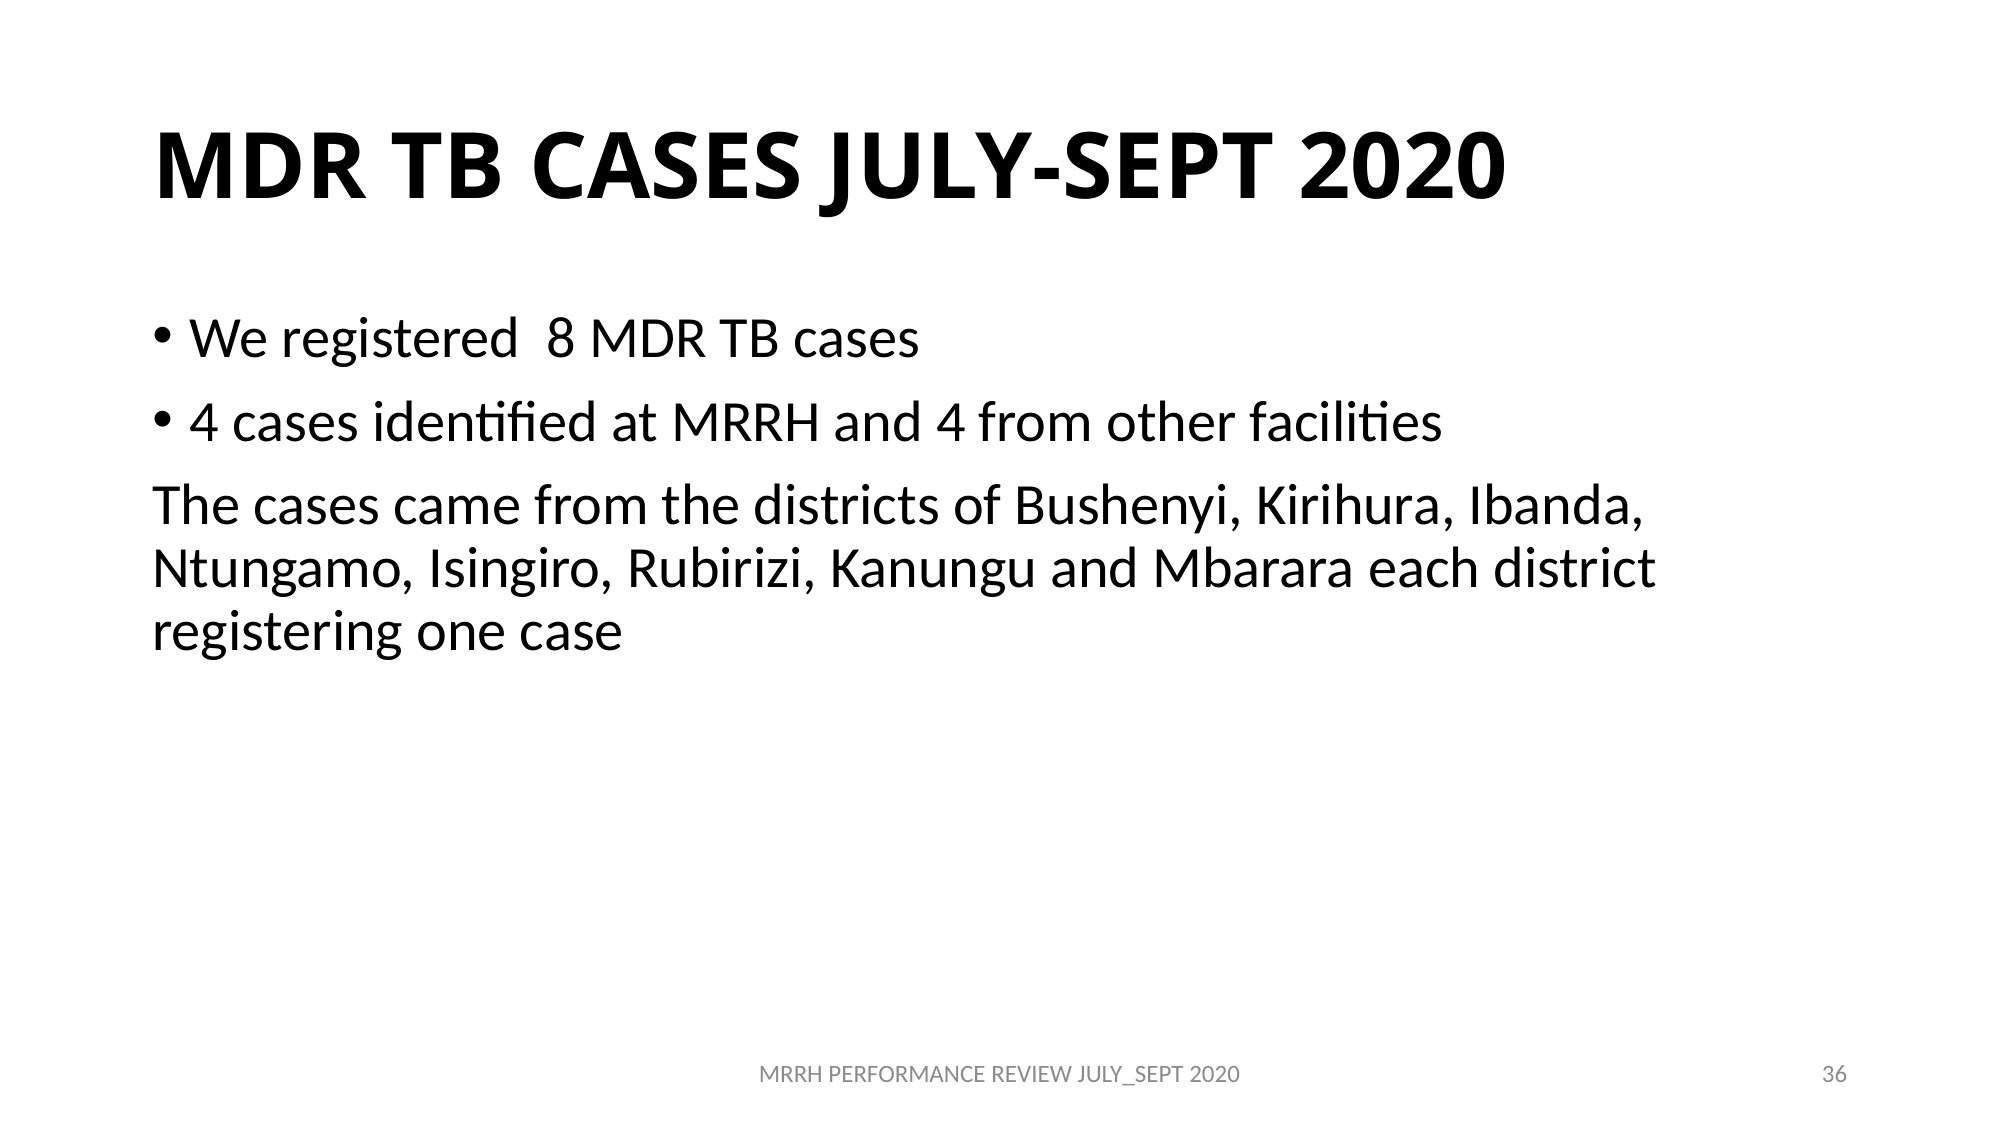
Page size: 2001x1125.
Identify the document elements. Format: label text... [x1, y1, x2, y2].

list We registered 8 MDR TB cases 4 cases identified at MRRH and 4 from other facilities The cases came from the districts of Bushenyi, Kirihura, Ibanda, Ntungamo, Isingiro, Rubirizi, Kanungu and Mbarara each district registering one case [137, 299, 1863, 1014]
footer MRRH PERFORMANCE REVIEW JULY_SEPT 2020 [662, 1042, 1338, 1103]
title MDR TB CASES JULY-SEPT 2020 [137, 59, 1863, 278]
slide_number 36 [1412, 1042, 1863, 1103]
